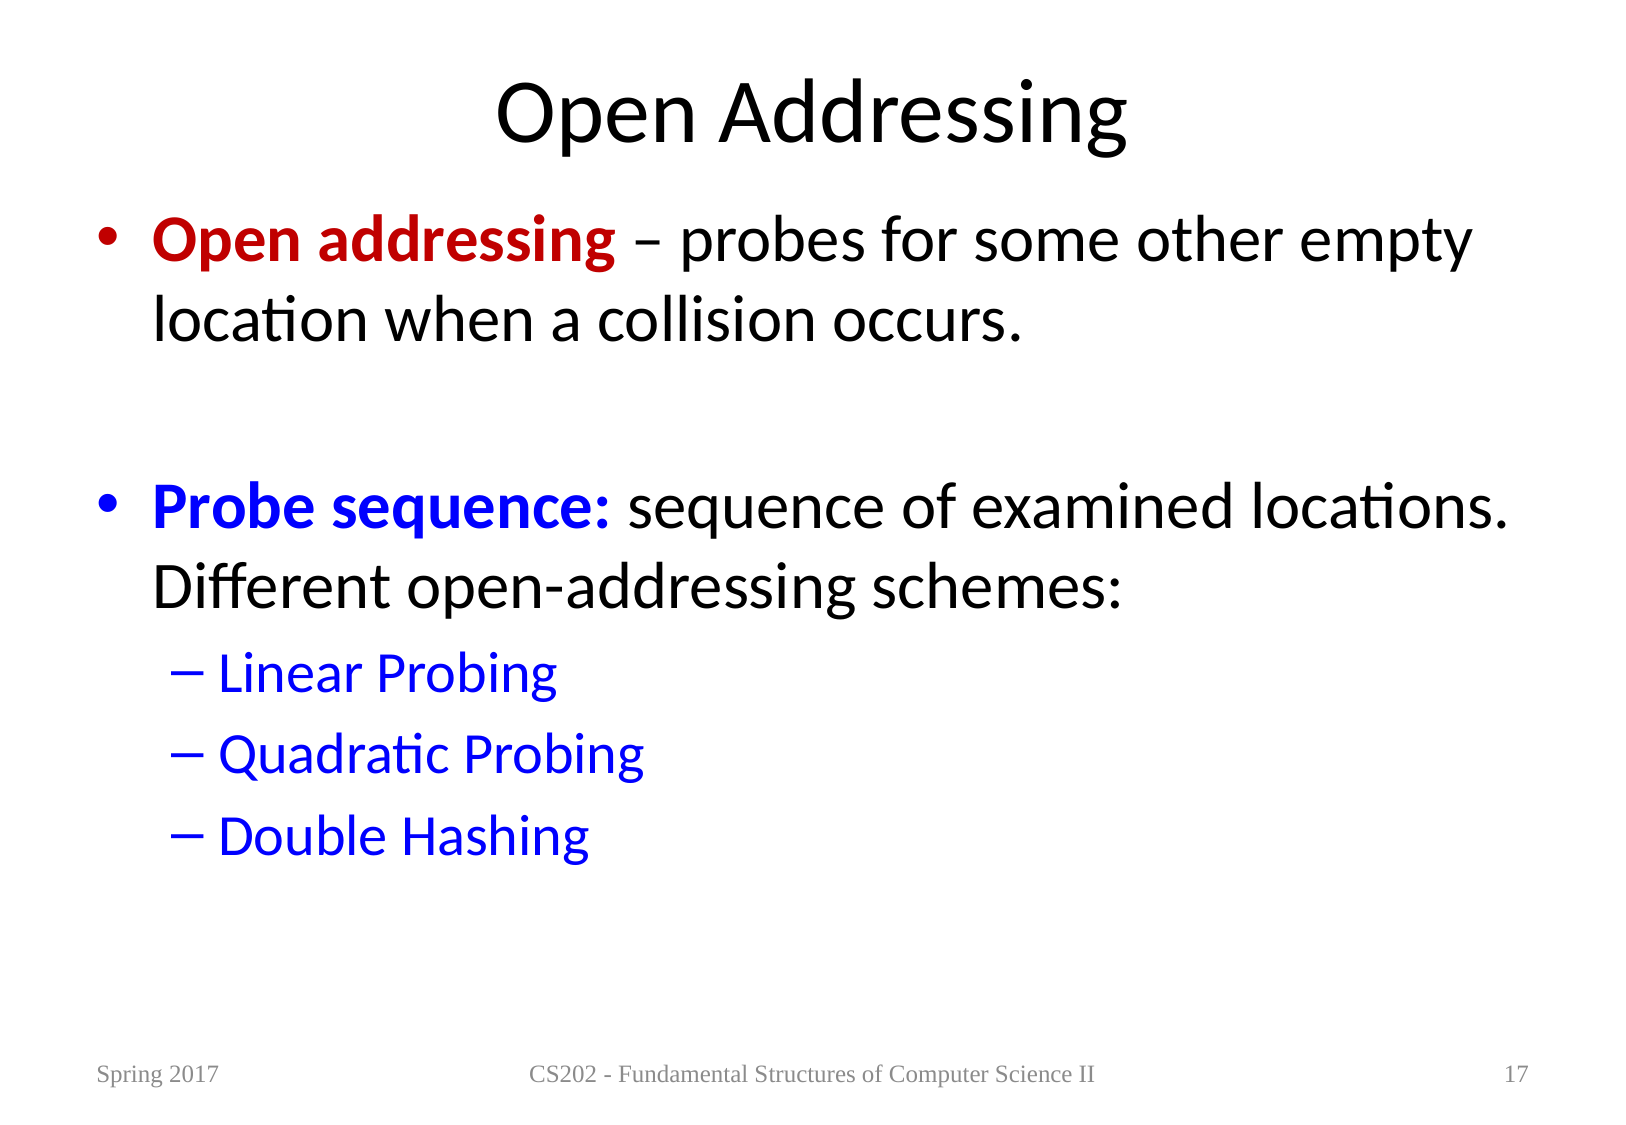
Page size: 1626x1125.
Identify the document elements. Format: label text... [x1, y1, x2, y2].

title Open Addressing [81, 37, 1544, 175]
slide_number Spring 2017 [81, 1042, 461, 1103]
footer CS202 - Fundamental Structures of Computer Science II [512, 1042, 1113, 1103]
slide_number 17 [1164, 1042, 1544, 1103]
list Open addressing – probes for some other empty location when a collision occurs. Probe sequence: sequence of examined locations. Different open-addressing schemes: Linear Probing Quadratic Probing Double Hashing [81, 187, 1544, 1038]
